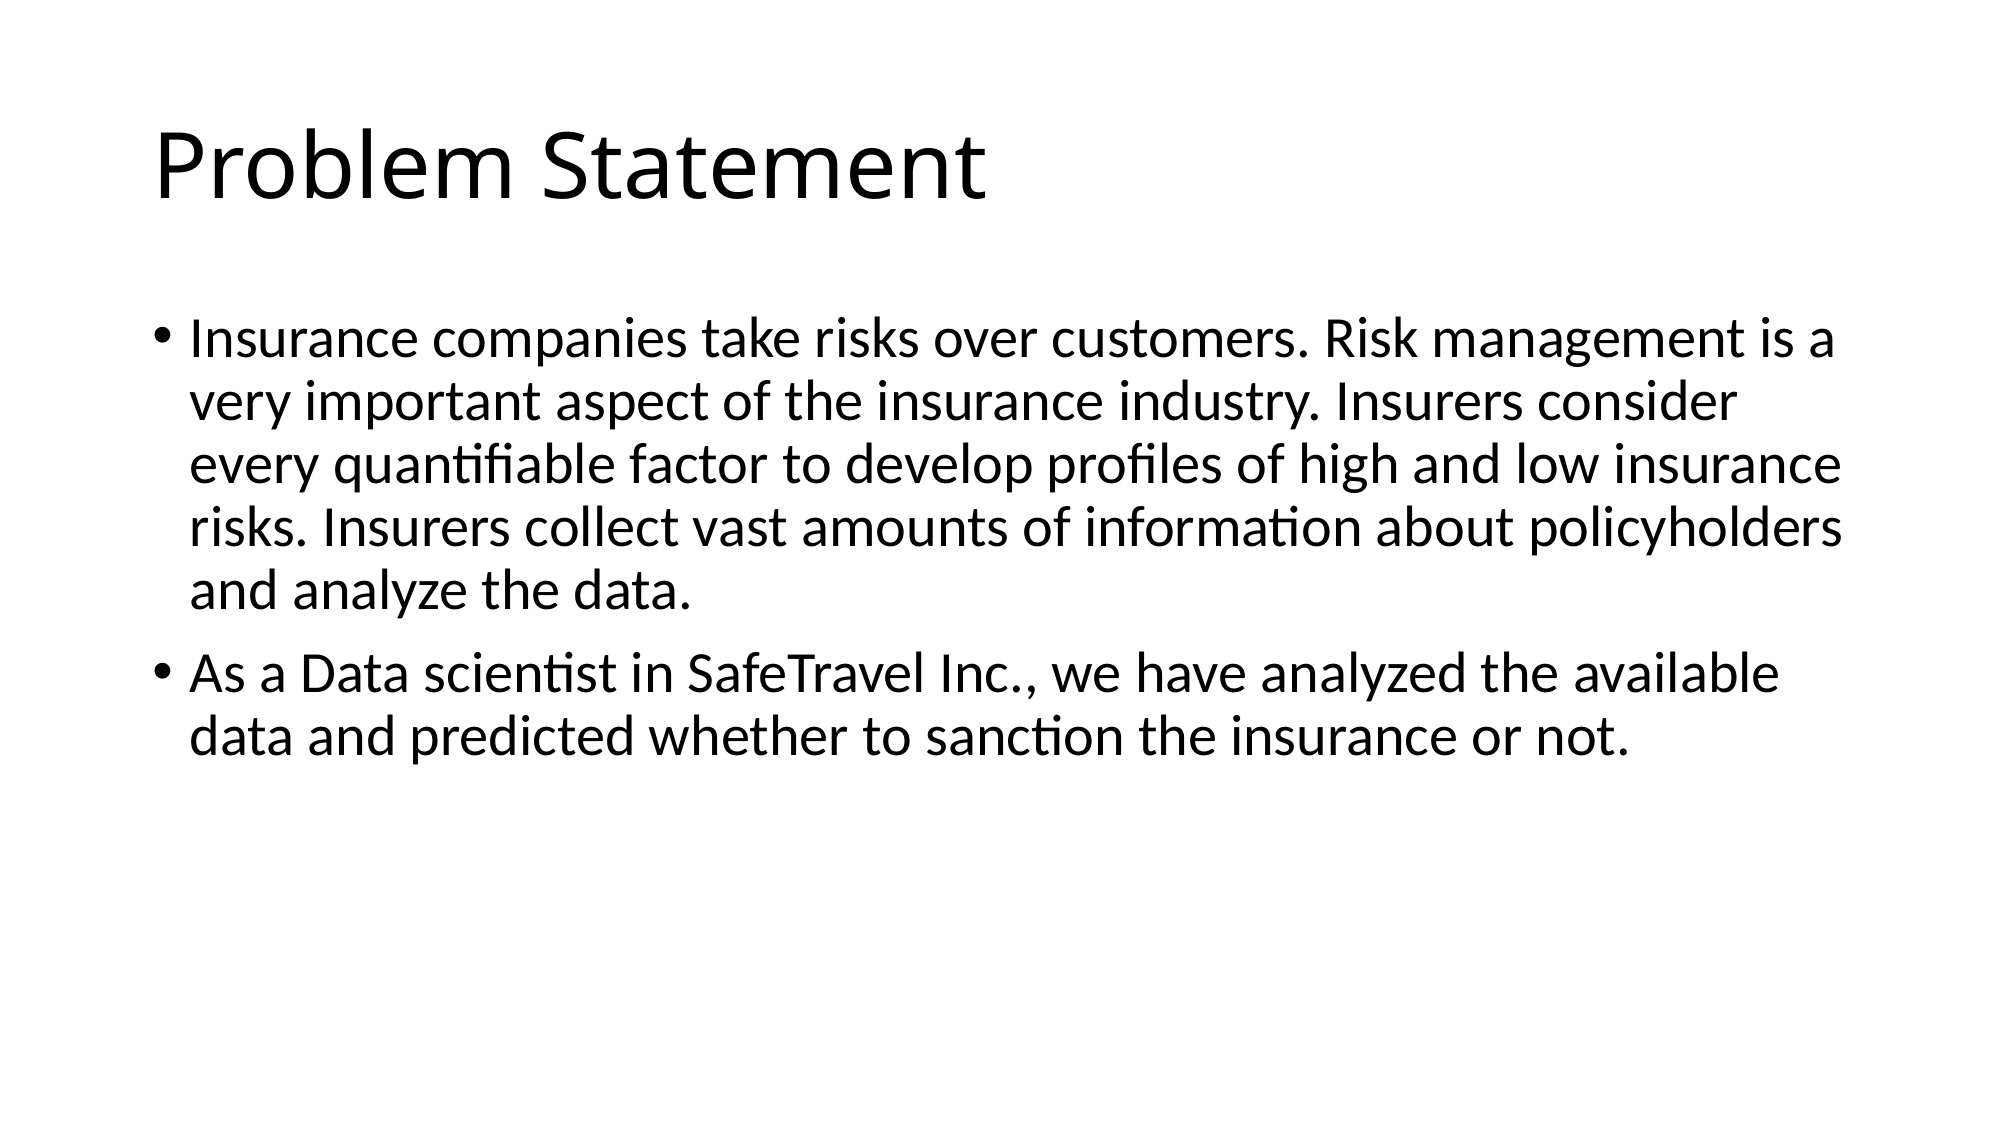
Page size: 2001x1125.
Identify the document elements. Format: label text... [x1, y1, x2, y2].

list Insurance companies take risks over customers. Risk management is a very important aspect of the insurance industry. Insurers consider every quantifiable factor to develop profiles of high and low insurance risks. Insurers collect vast amounts of information about policyholders and analyze the data. As a Data scientist in SafeTravel Inc., we have analyzed the available data and predicted whether to sanction the insurance or not. [137, 299, 1863, 1014]
title Problem Statement [137, 59, 1863, 278]
